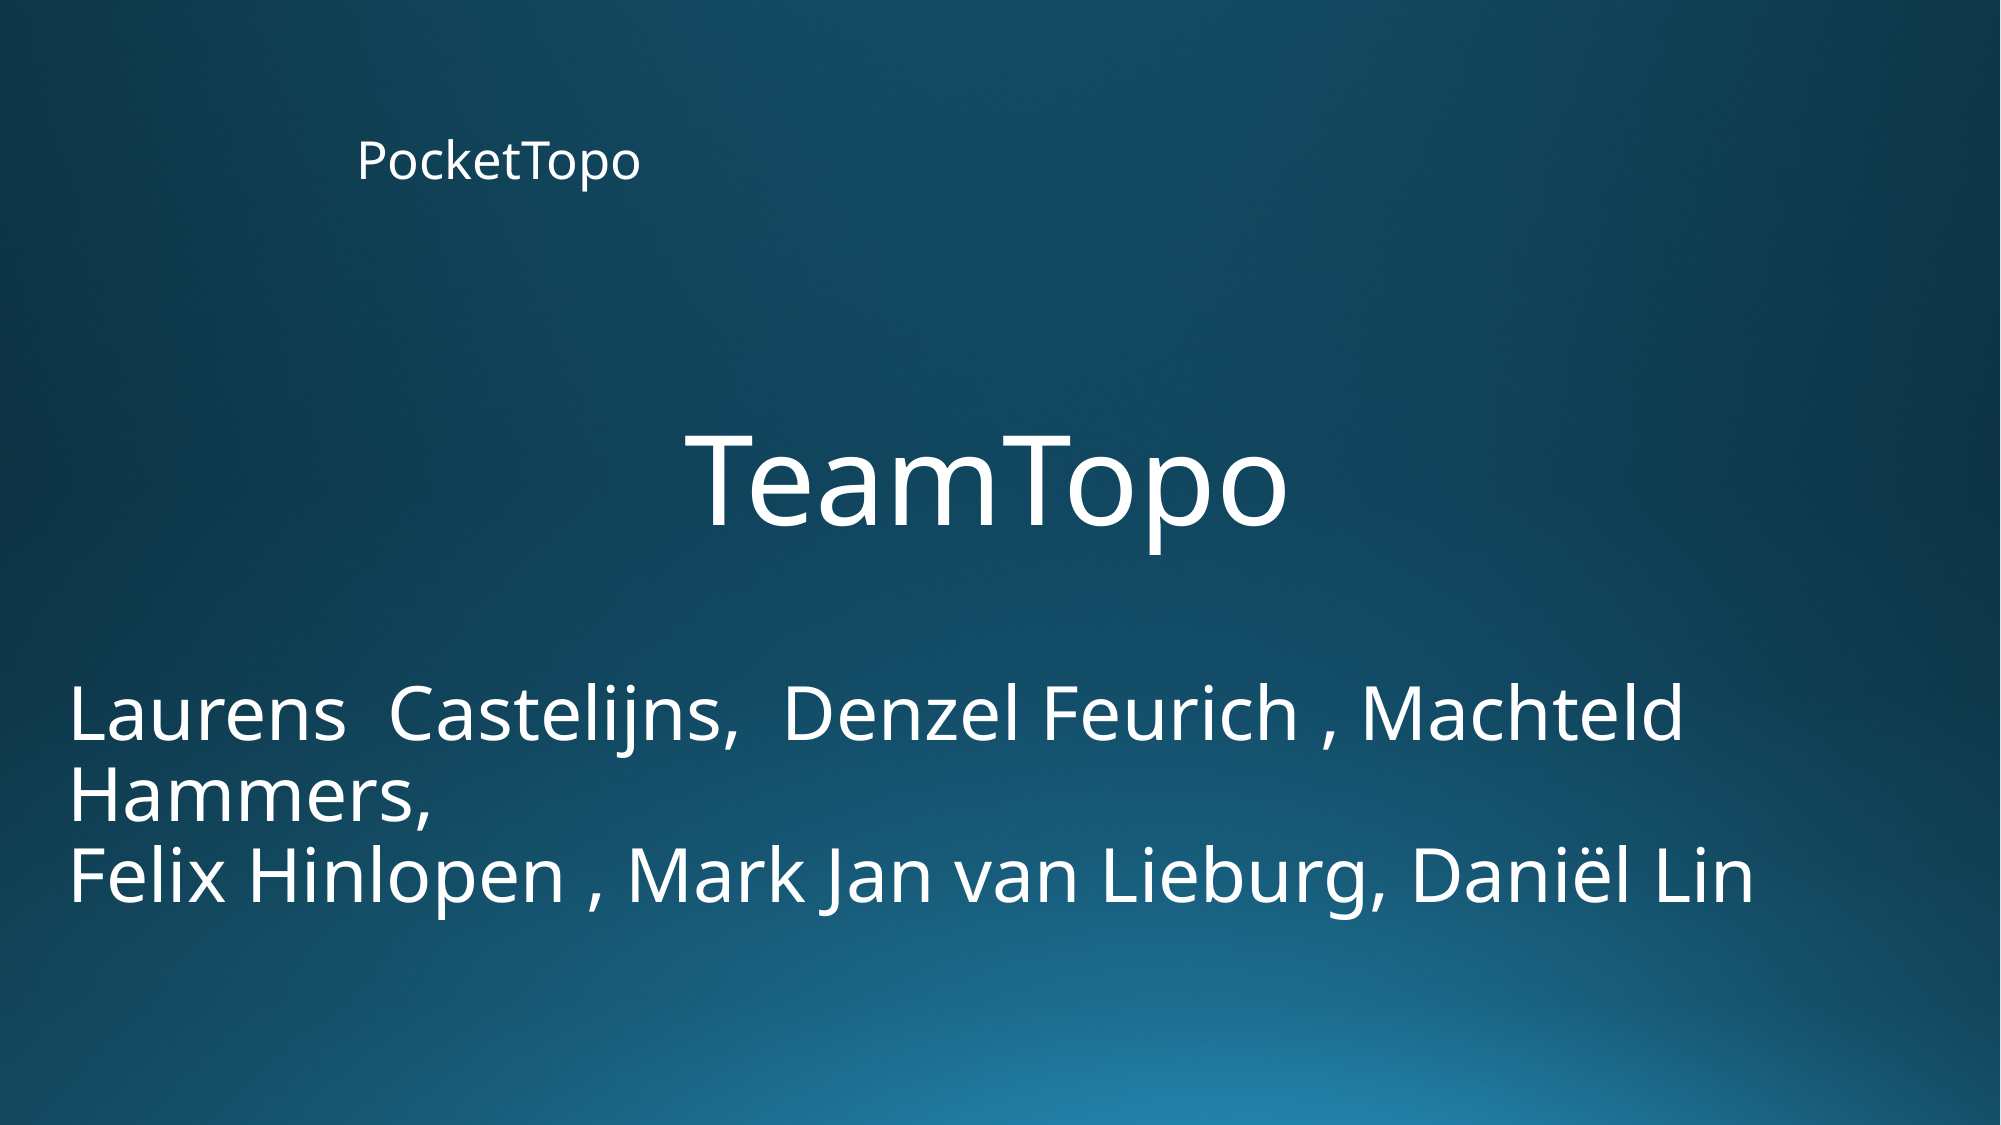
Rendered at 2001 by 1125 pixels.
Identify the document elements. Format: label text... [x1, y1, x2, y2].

picture [0, 0, 2001, 1125]
title PocketTopo [183, 40, 1909, 258]
list TeamTopo Laurens Castelijns, Denzel Feurich , Machteld Hammers, Felix Hinlopen , Mark Jan van Lieburg, Daniël Lin [52, 299, 1925, 1014]
